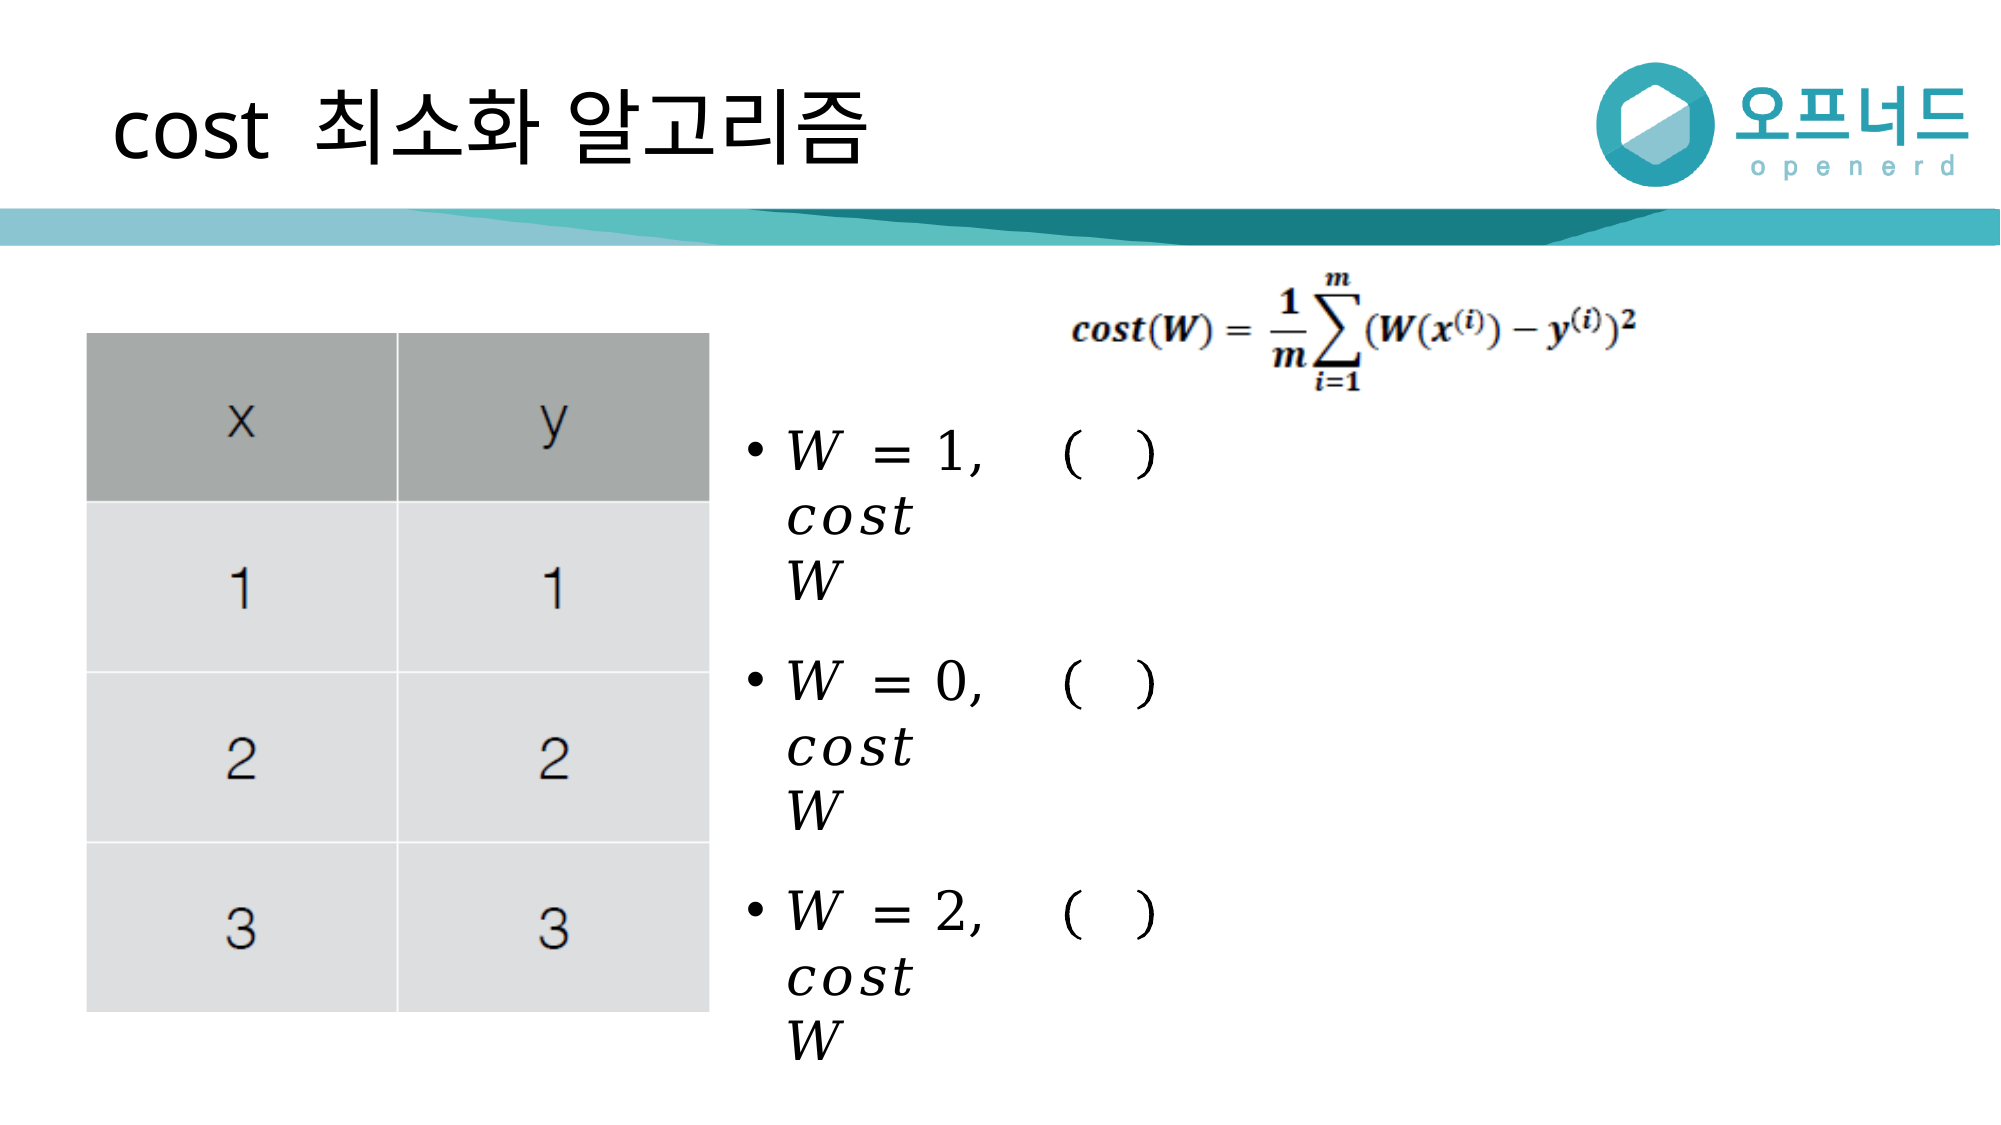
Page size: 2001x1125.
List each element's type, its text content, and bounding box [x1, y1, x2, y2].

text_box 𝑊 = 2, 𝑐𝑜𝑠𝑡 𝑊 [744, 874, 1137, 1072]
text_box [86, 333, 710, 1012]
text_box 𝑊 = 1, 𝑐𝑜𝑠𝑡 𝑊 [744, 413, 1137, 611]
picture [921, 208, 2000, 246]
text_box 𝑊 = 0, 𝑐𝑜𝑠𝑡 𝑊 [744, 643, 1137, 841]
picture [1596, 62, 1969, 187]
picture [1047, 252, 1671, 402]
text_box [1137, 659, 1154, 710]
title cost 최소화 알고리즘 [109, 72, 921, 263]
text_box [1137, 889, 1154, 940]
text_box [1137, 429, 1154, 480]
picture [0, 208, 109, 246]
